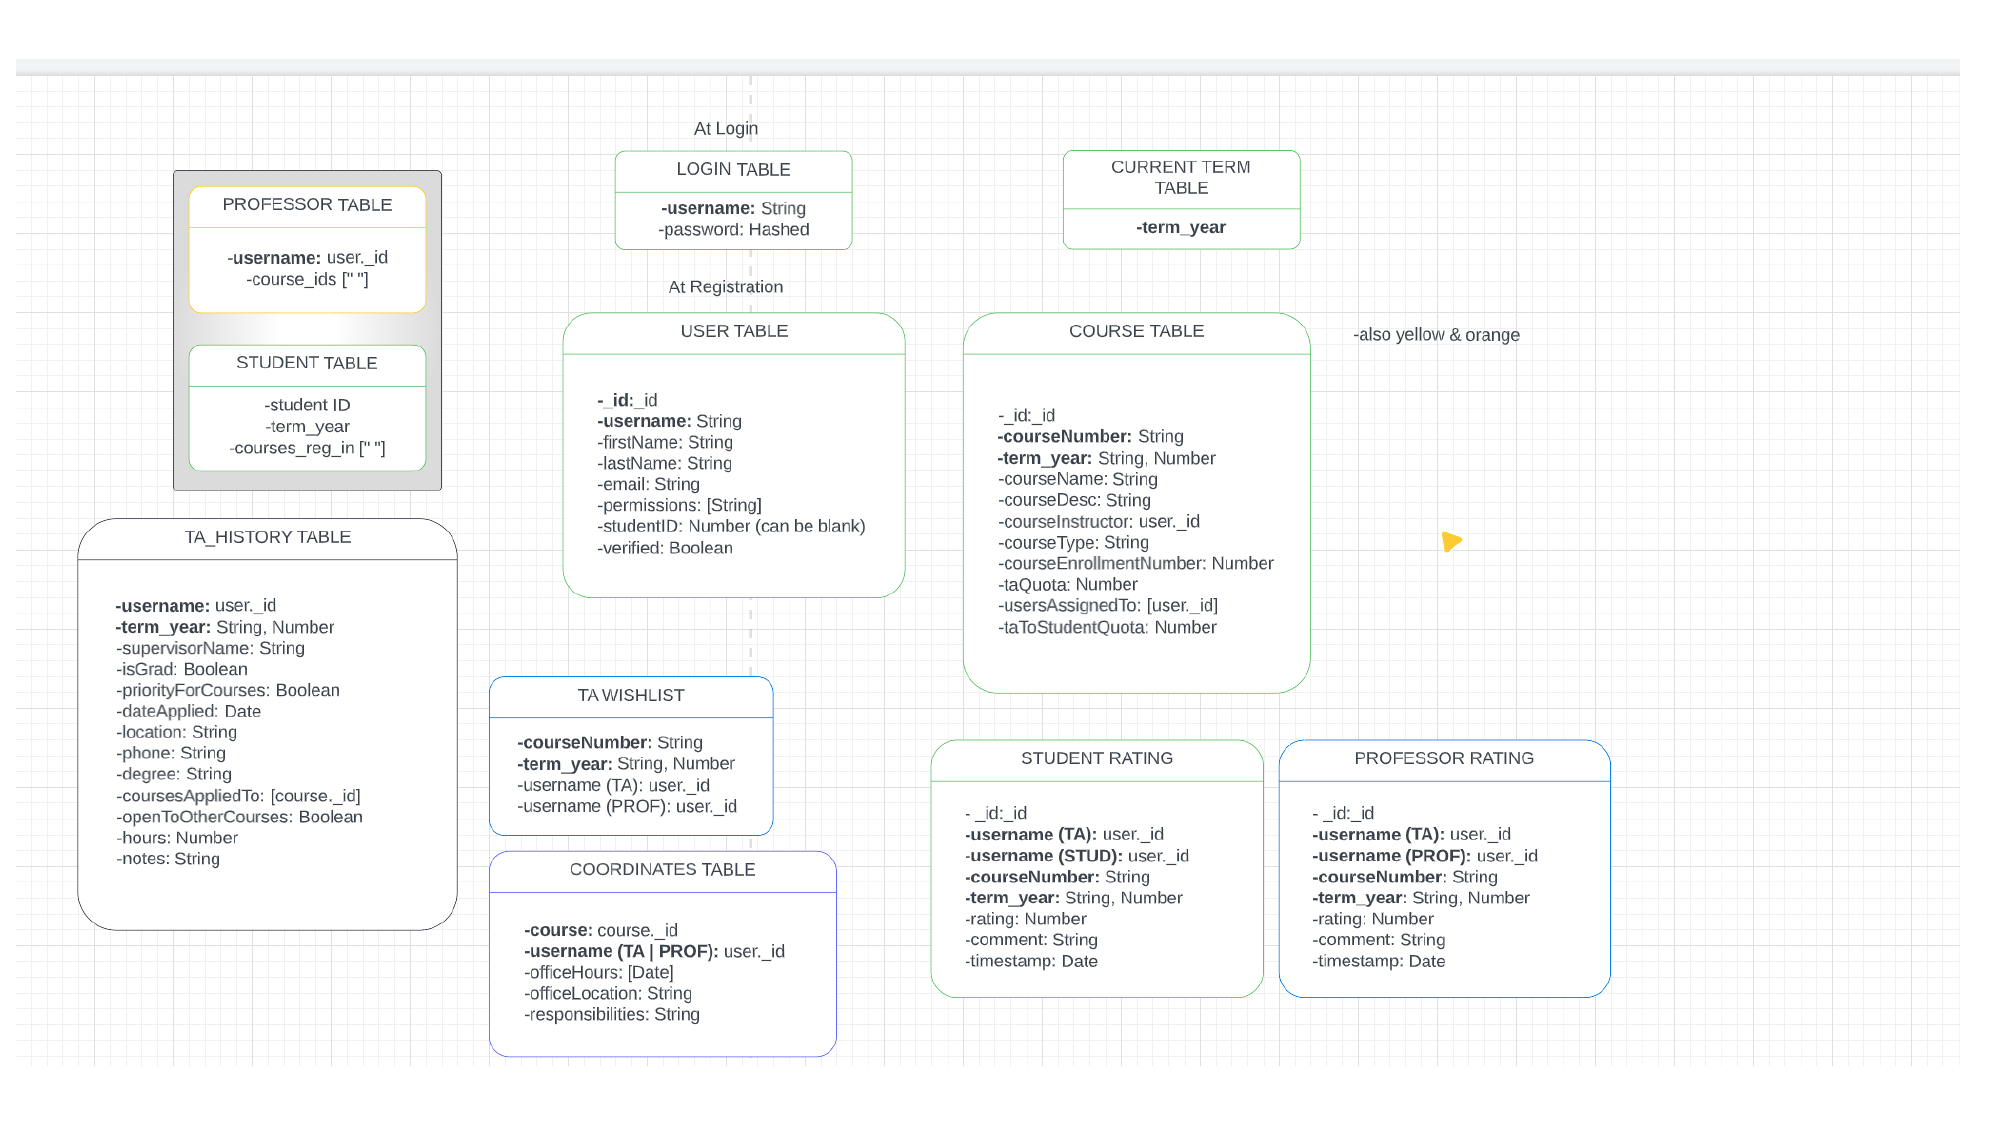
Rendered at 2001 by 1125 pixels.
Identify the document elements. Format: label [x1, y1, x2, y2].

list [16, 59, 1960, 1066]
